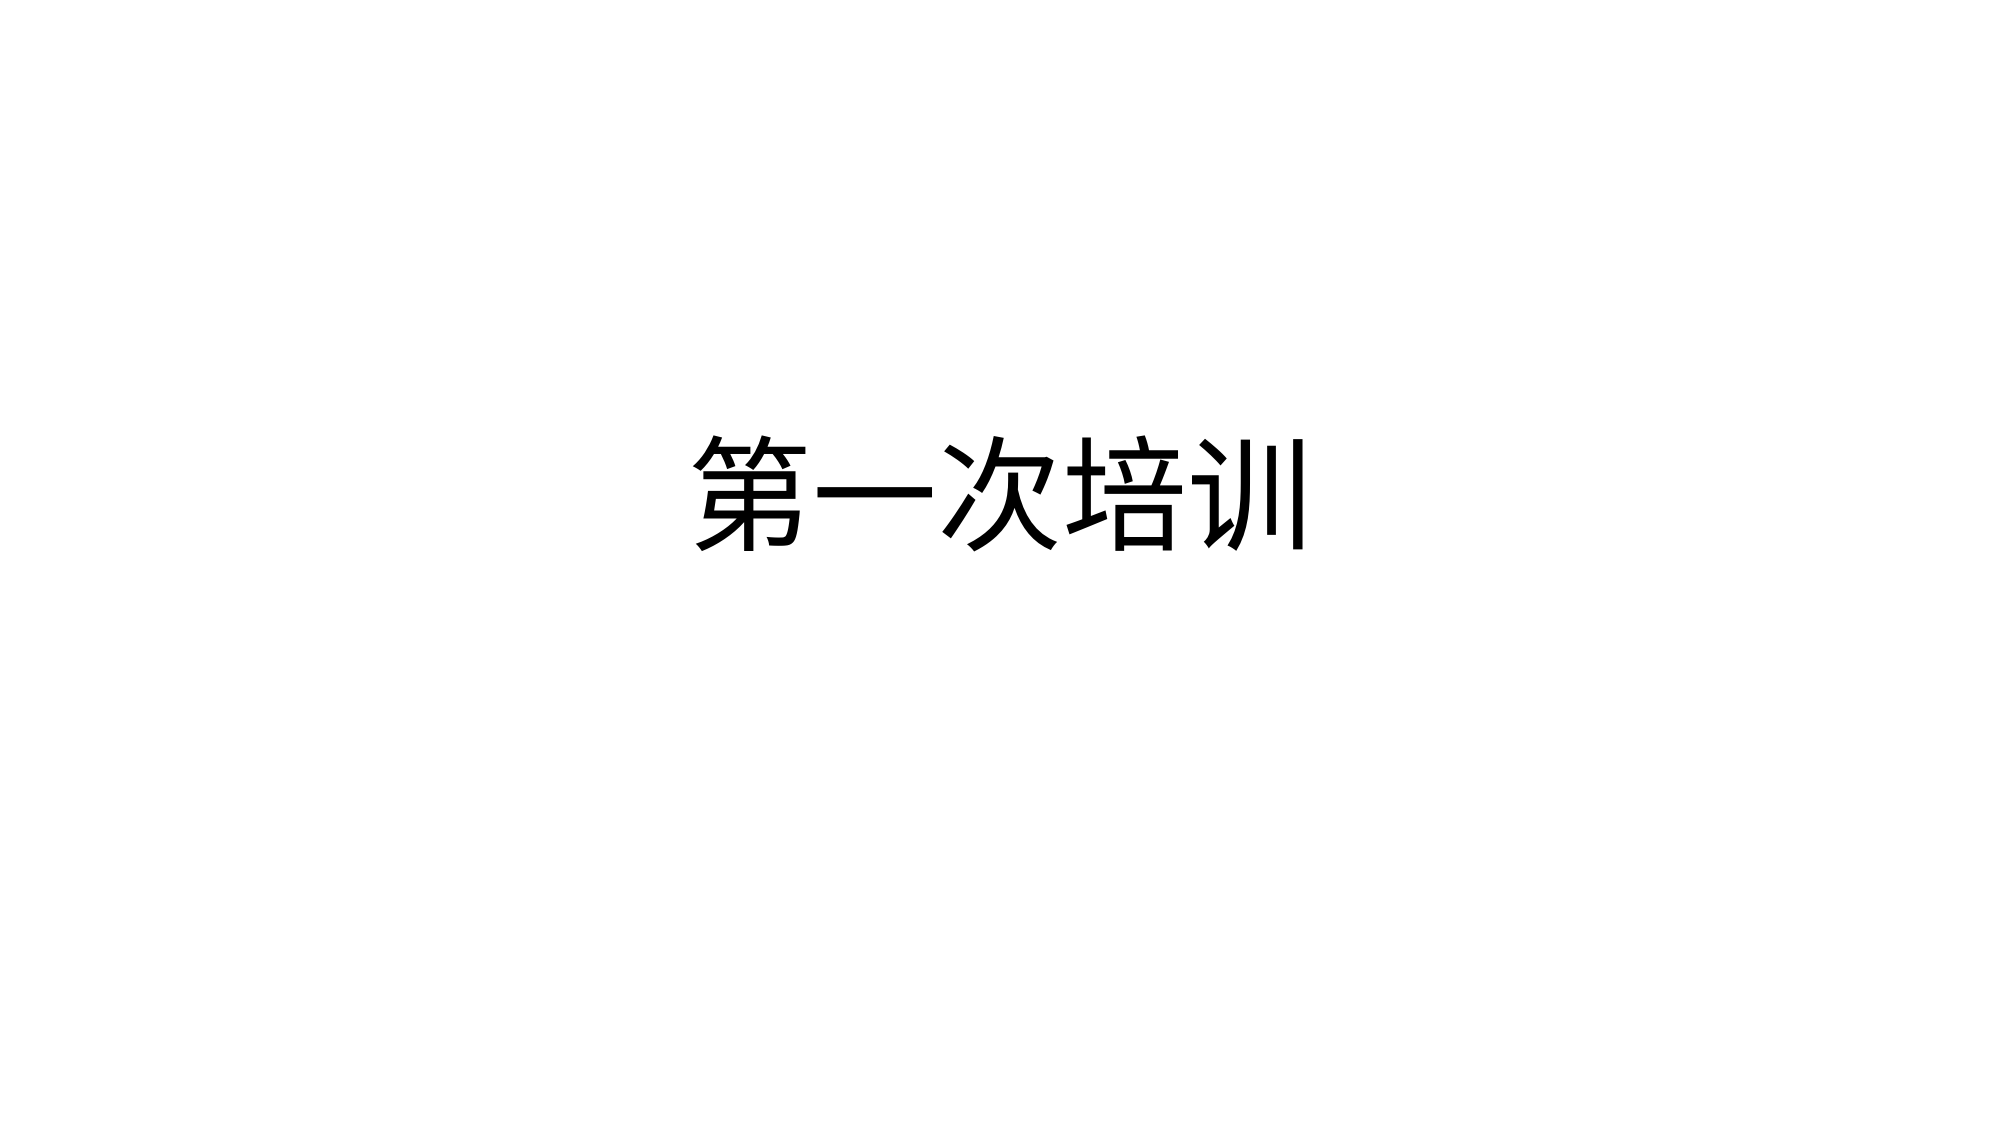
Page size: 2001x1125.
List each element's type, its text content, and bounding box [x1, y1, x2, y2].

title 第一次培训 [249, 184, 1750, 576]
